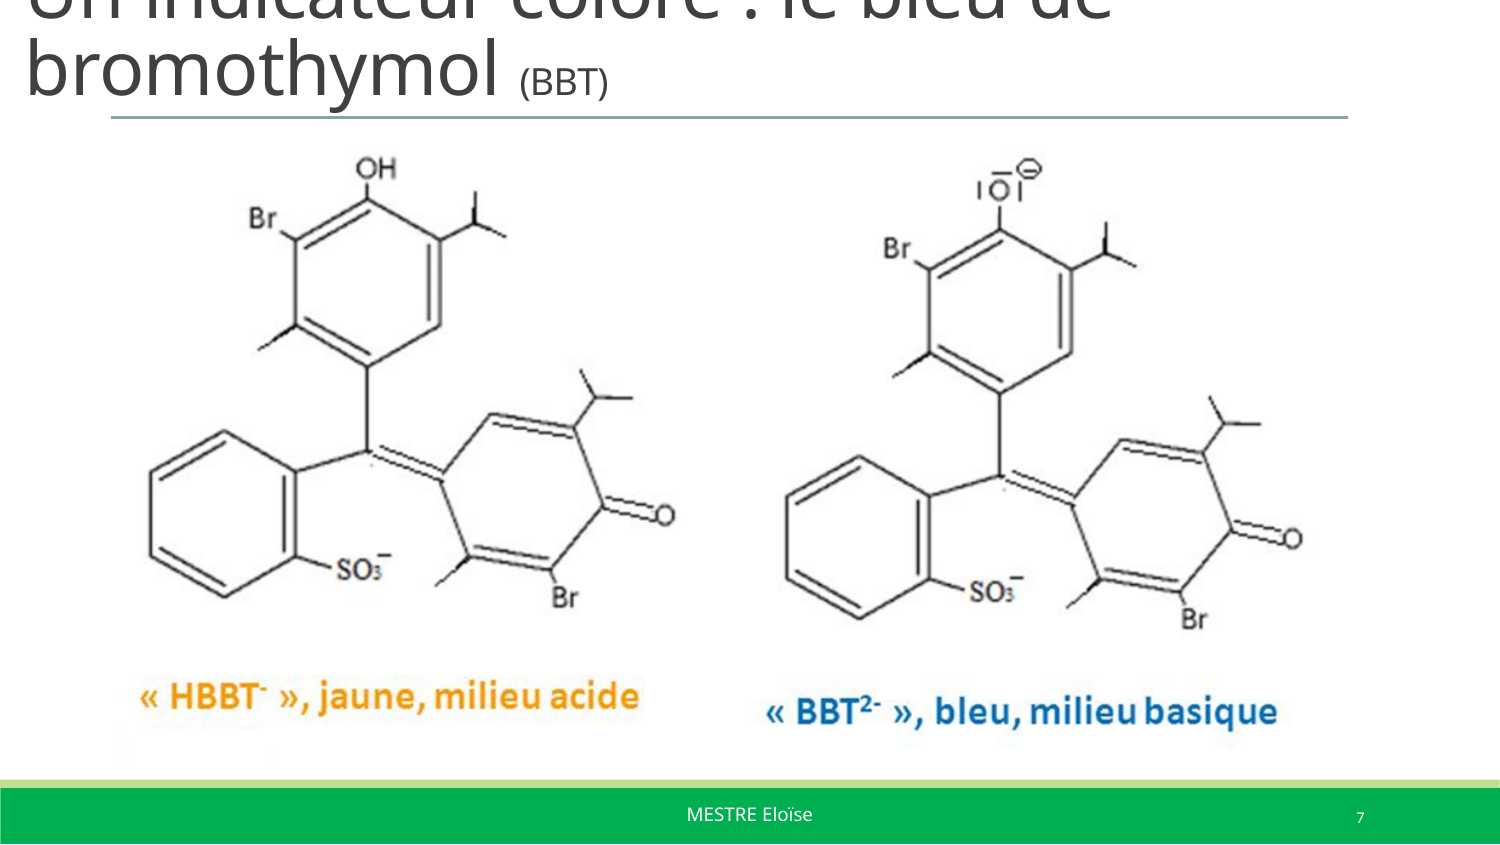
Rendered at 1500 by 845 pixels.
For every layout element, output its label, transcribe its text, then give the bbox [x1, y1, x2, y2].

title Un indicateur coloré : le bleu de bromothymol (BBT) [10, 4, 1490, 118]
slide_number 7 [1218, 795, 1380, 840]
picture [110, 151, 1461, 762]
